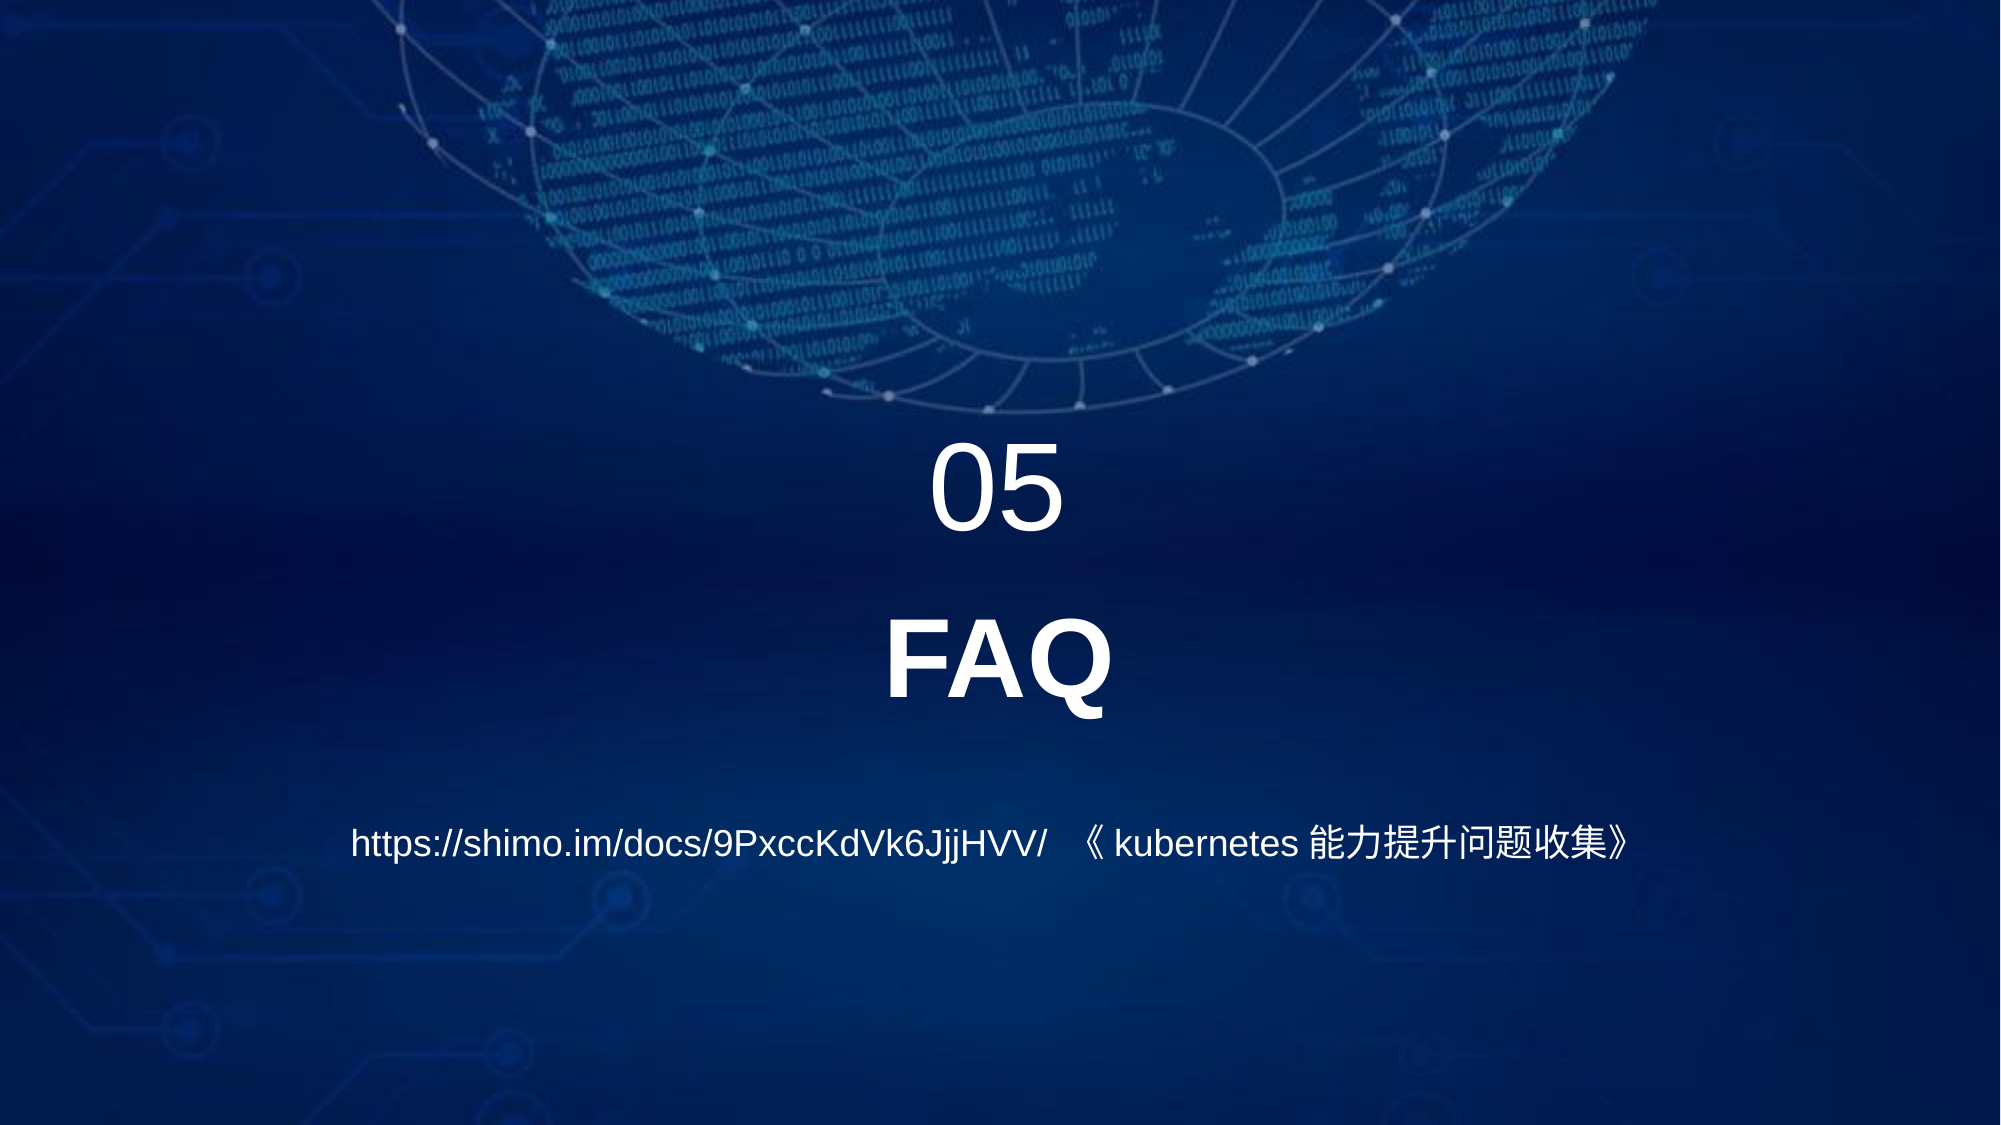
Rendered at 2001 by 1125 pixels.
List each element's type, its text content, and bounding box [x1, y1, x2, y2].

text_box 05 [913, 398, 1083, 564]
picture [0, 0, 2001, 1125]
text_box https://shimo.im/docs/9PxccKdVk6JjjHVV/ 《kubernetes能力提升问题收集》 [335, 811, 1661, 871]
title FAQ [381, 574, 1617, 730]
